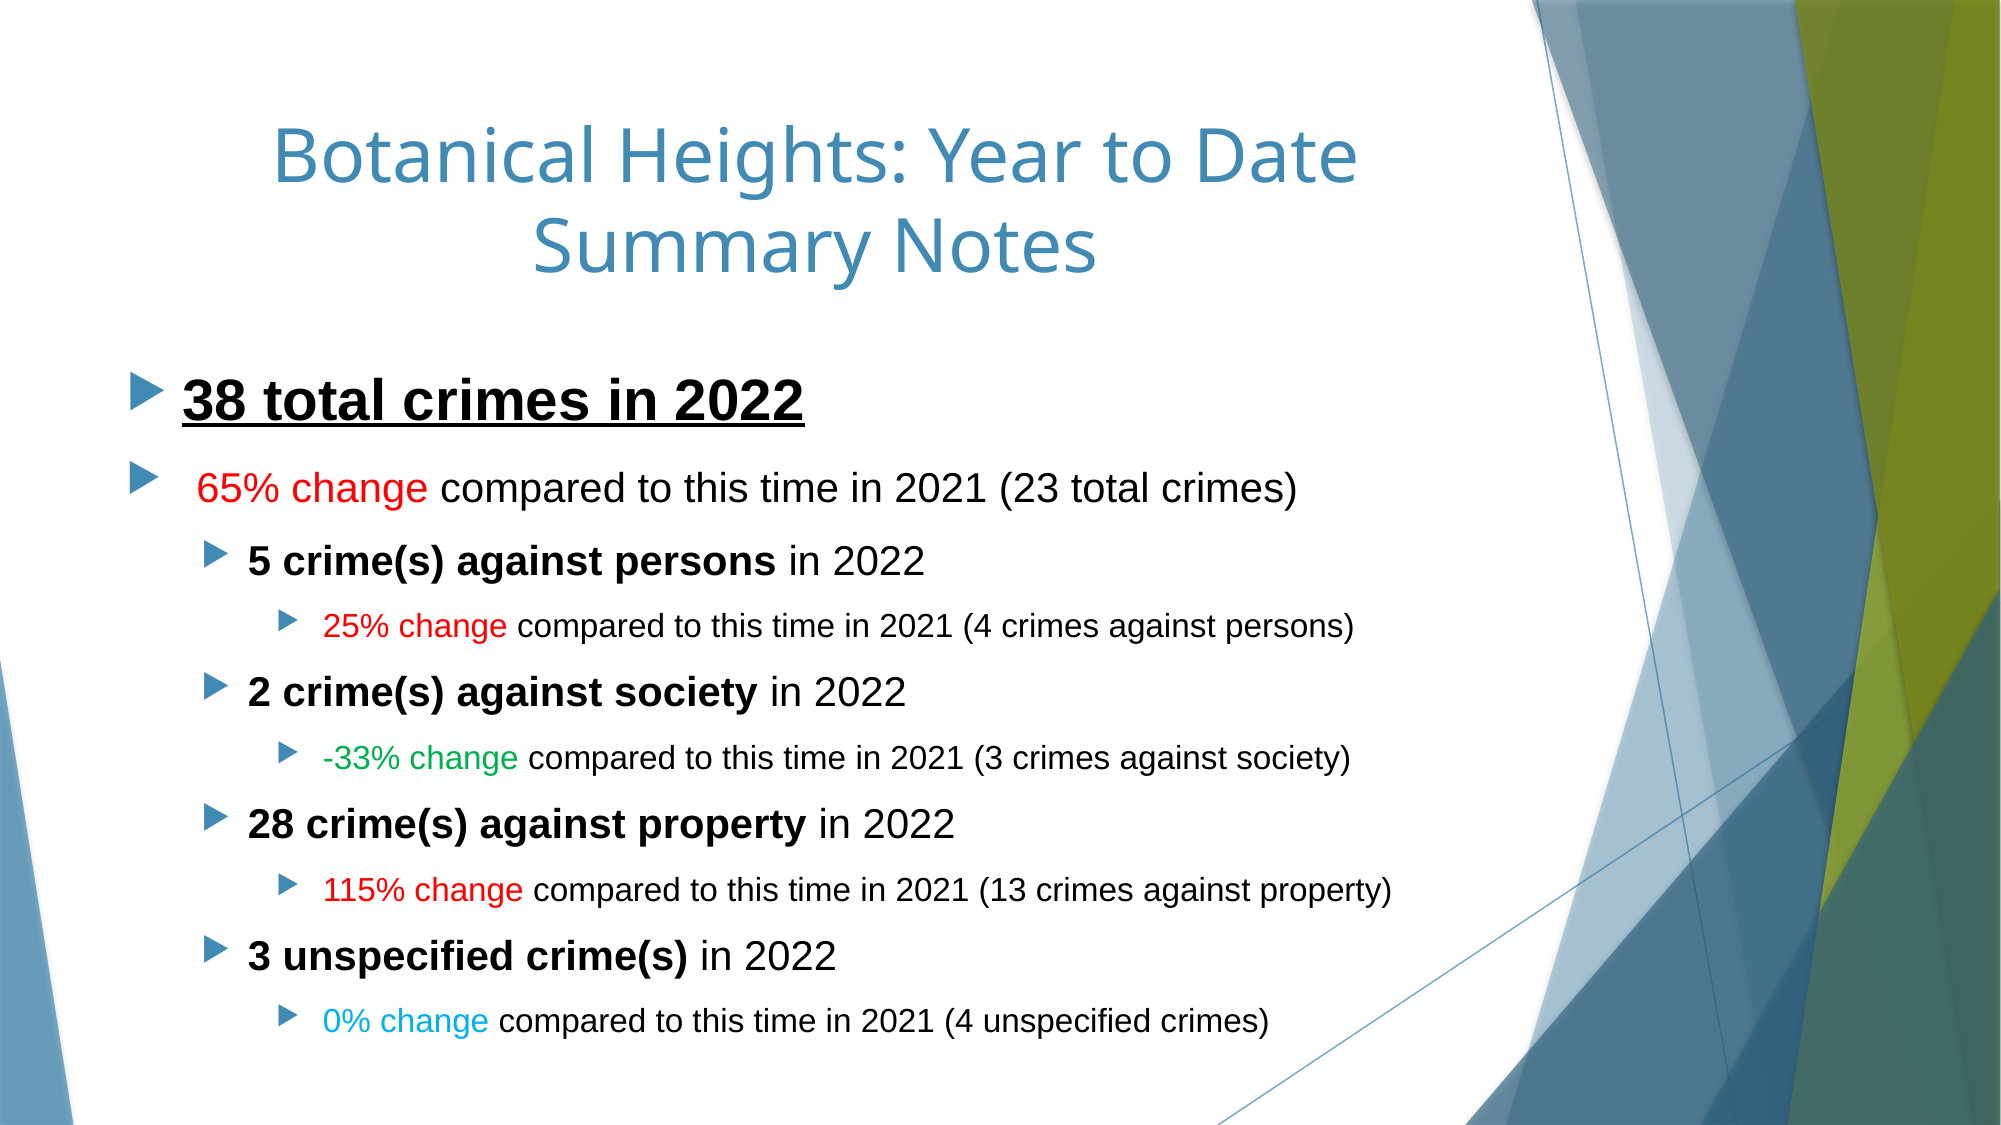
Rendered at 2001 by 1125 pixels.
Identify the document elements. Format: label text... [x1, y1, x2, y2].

title Botanical Heights: Year to Date Summary Notes [111, 99, 1522, 317]
list 38 total crimes in 2022 65% change compared to this time in 2021 (23 total crimes) 5 crime(s) against persons in 2022 25% change compared to this time in 2021 (4 crimes against persons) 2 crime(s) against society in 2022 -33% change compared to this time in 2021 (3 crimes against society) 28 crime(s) against property in 2022 115% change compared to this time in 2021 (13 crimes against property) 3 unspecified crime(s) in 2022 0% change compared to this time in 2021 (4 unspecified crimes) [111, 354, 1522, 992]
